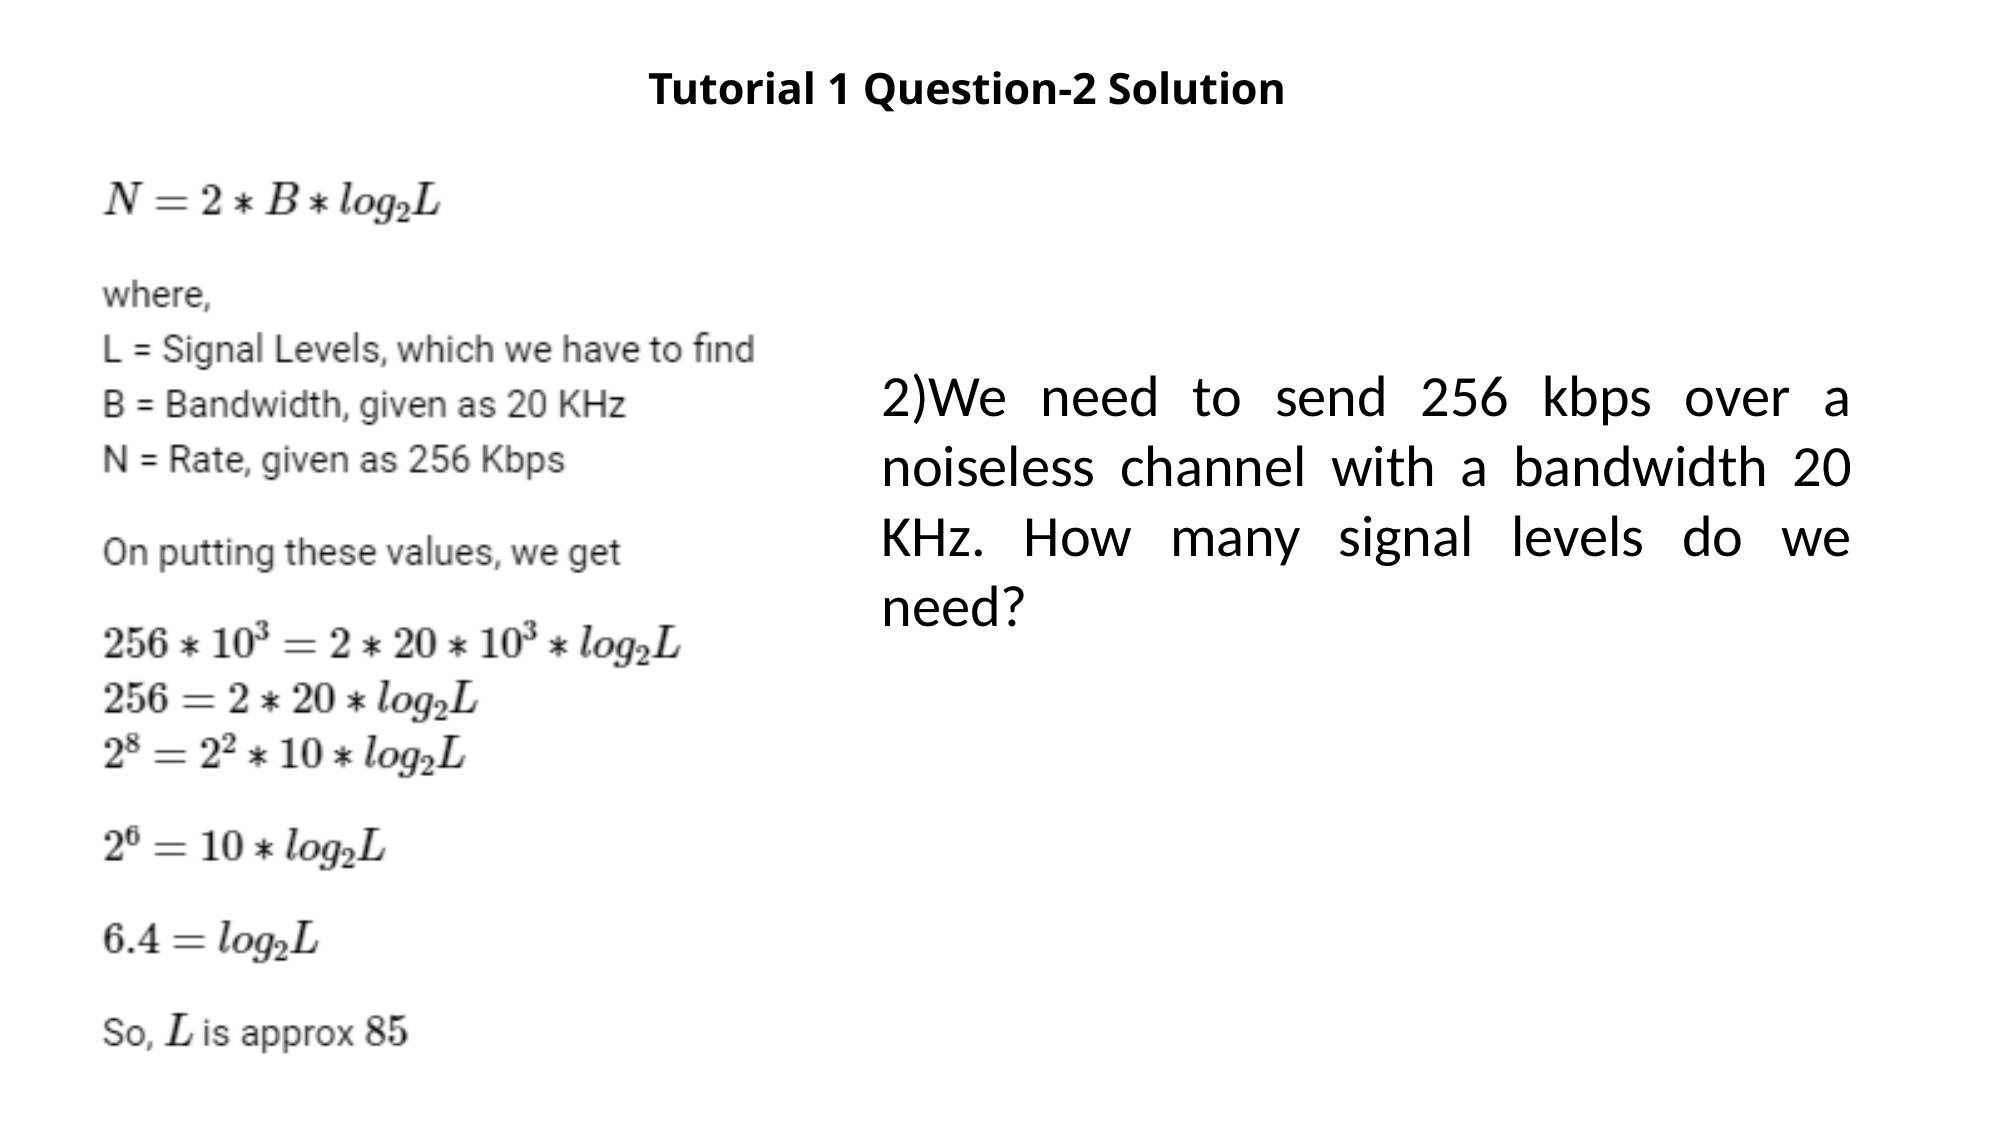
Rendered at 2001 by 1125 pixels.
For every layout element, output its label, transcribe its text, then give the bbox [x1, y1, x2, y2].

text_box 2)We need to send 256 kbps over a noiseless channel with a bandwidth 20 KHz. How many signal levels do we need? [867, 350, 1867, 646]
title Tutorial 1 Question-2 Solution [110, 59, 1836, 122]
picture [73, 159, 867, 1084]
